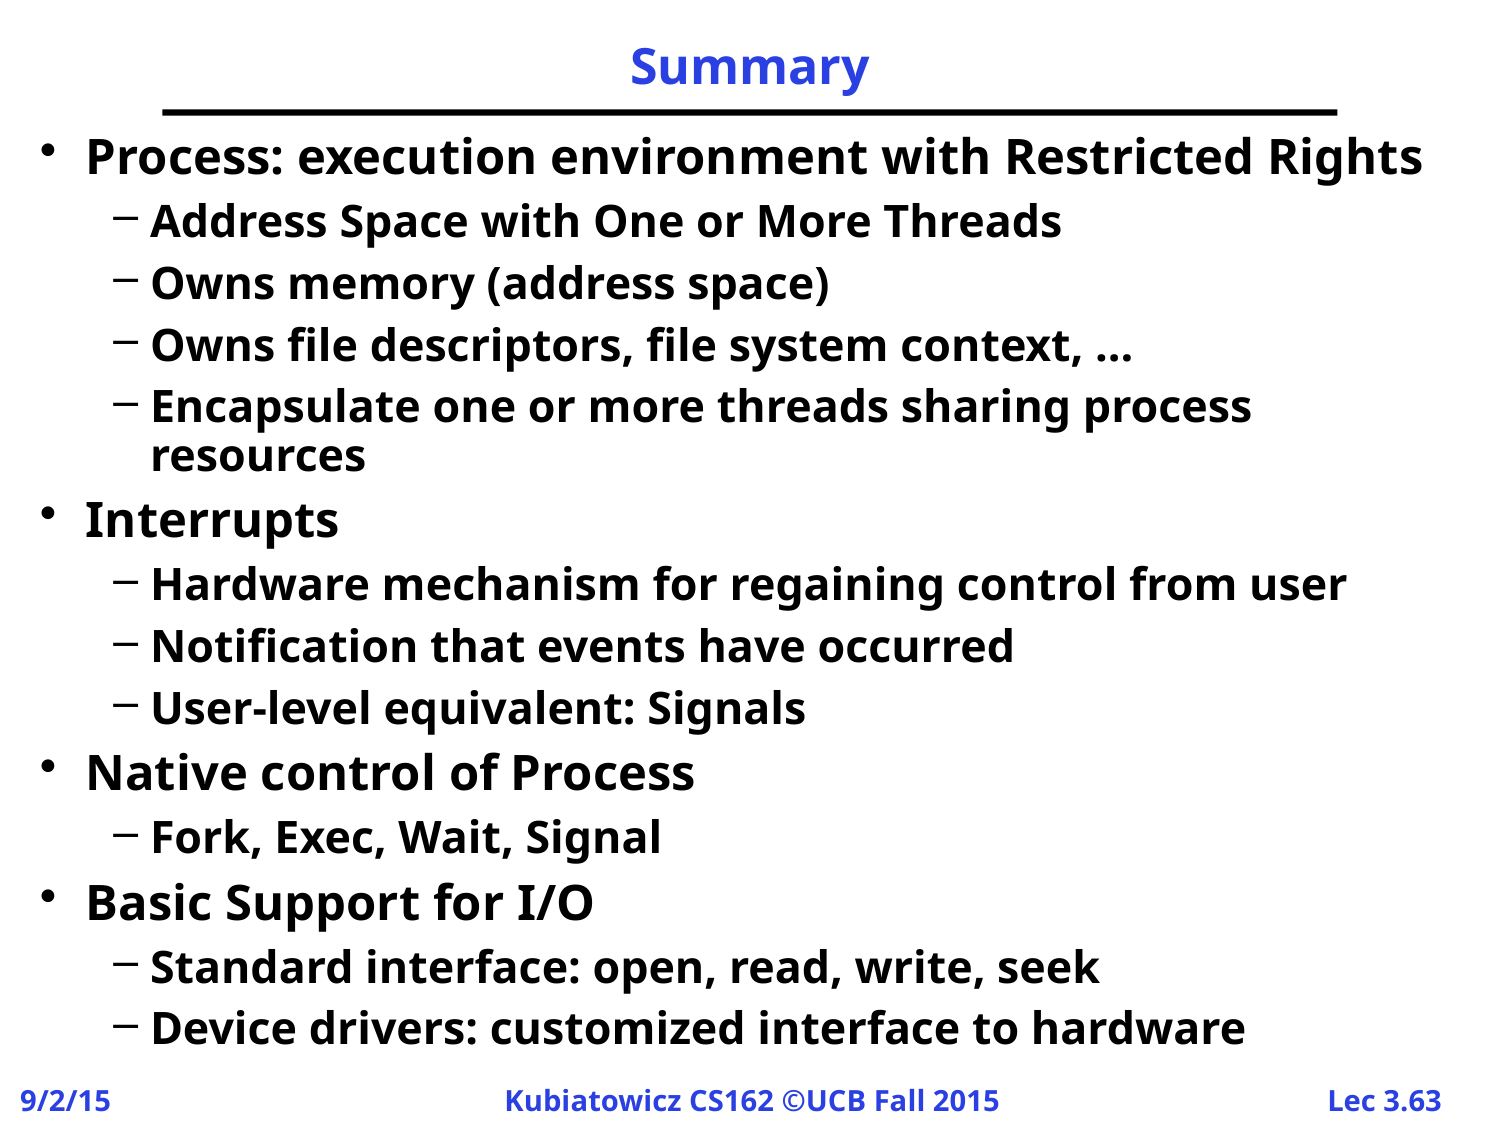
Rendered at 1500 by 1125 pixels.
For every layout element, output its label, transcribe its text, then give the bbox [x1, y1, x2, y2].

list Process: execution environment with Restricted Rights Address Space with One or More Threads Owns memory (address space) Owns file descriptors, file system context, … Encapsulate one or more threads sharing process resources Interrupts Hardware mechanism for regaining control from user Notification that events have occurred User-level equivalent: Signals Native control of Process Fork, Exec, Wait, Signal Basic Support for I/O Standard interface: open, read, write, seek Device drivers: customized interface to hardware [24, 125, 1450, 1100]
title Summary [162, 24, 1338, 113]
